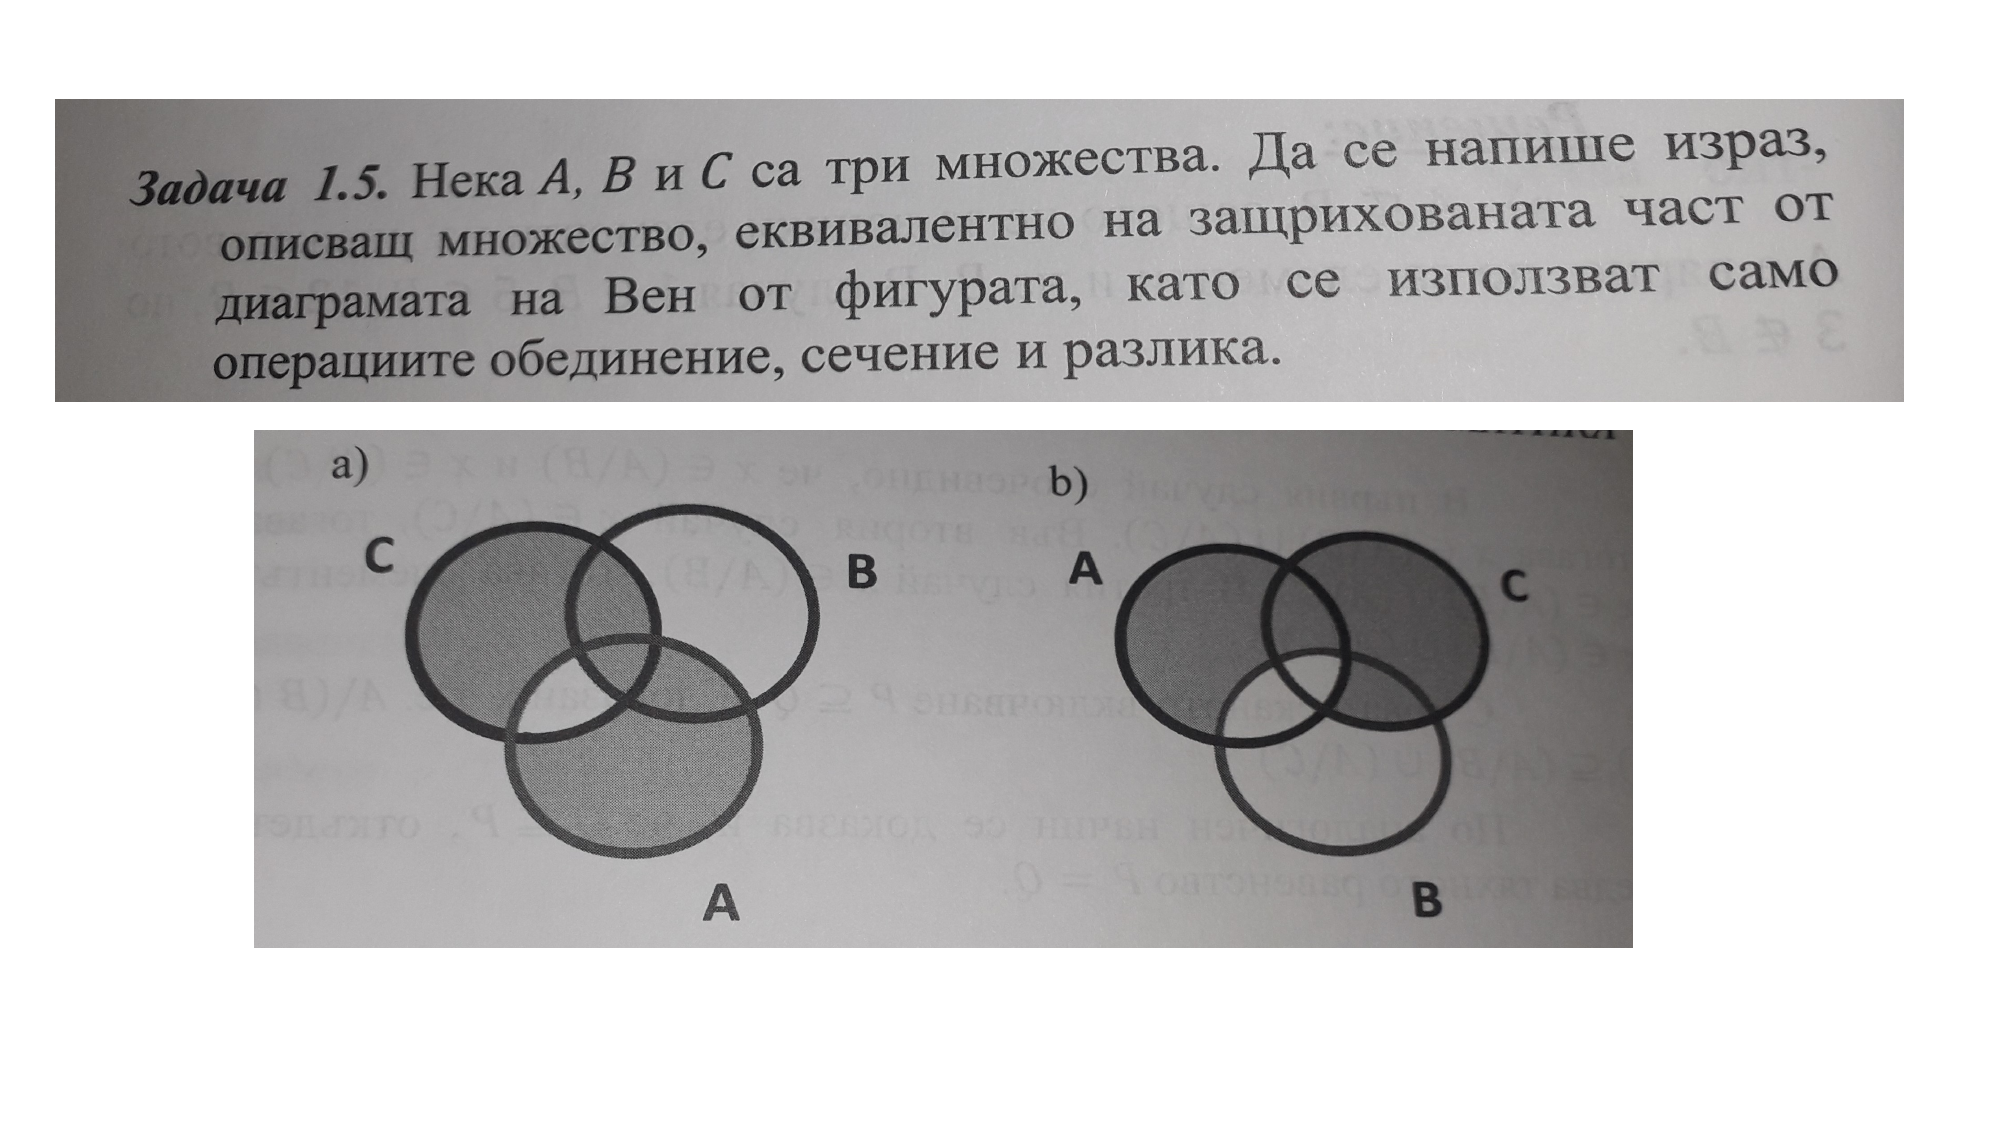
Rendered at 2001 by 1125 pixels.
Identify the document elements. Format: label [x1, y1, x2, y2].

picture [55, 99, 1904, 402]
picture [254, 430, 1633, 948]
